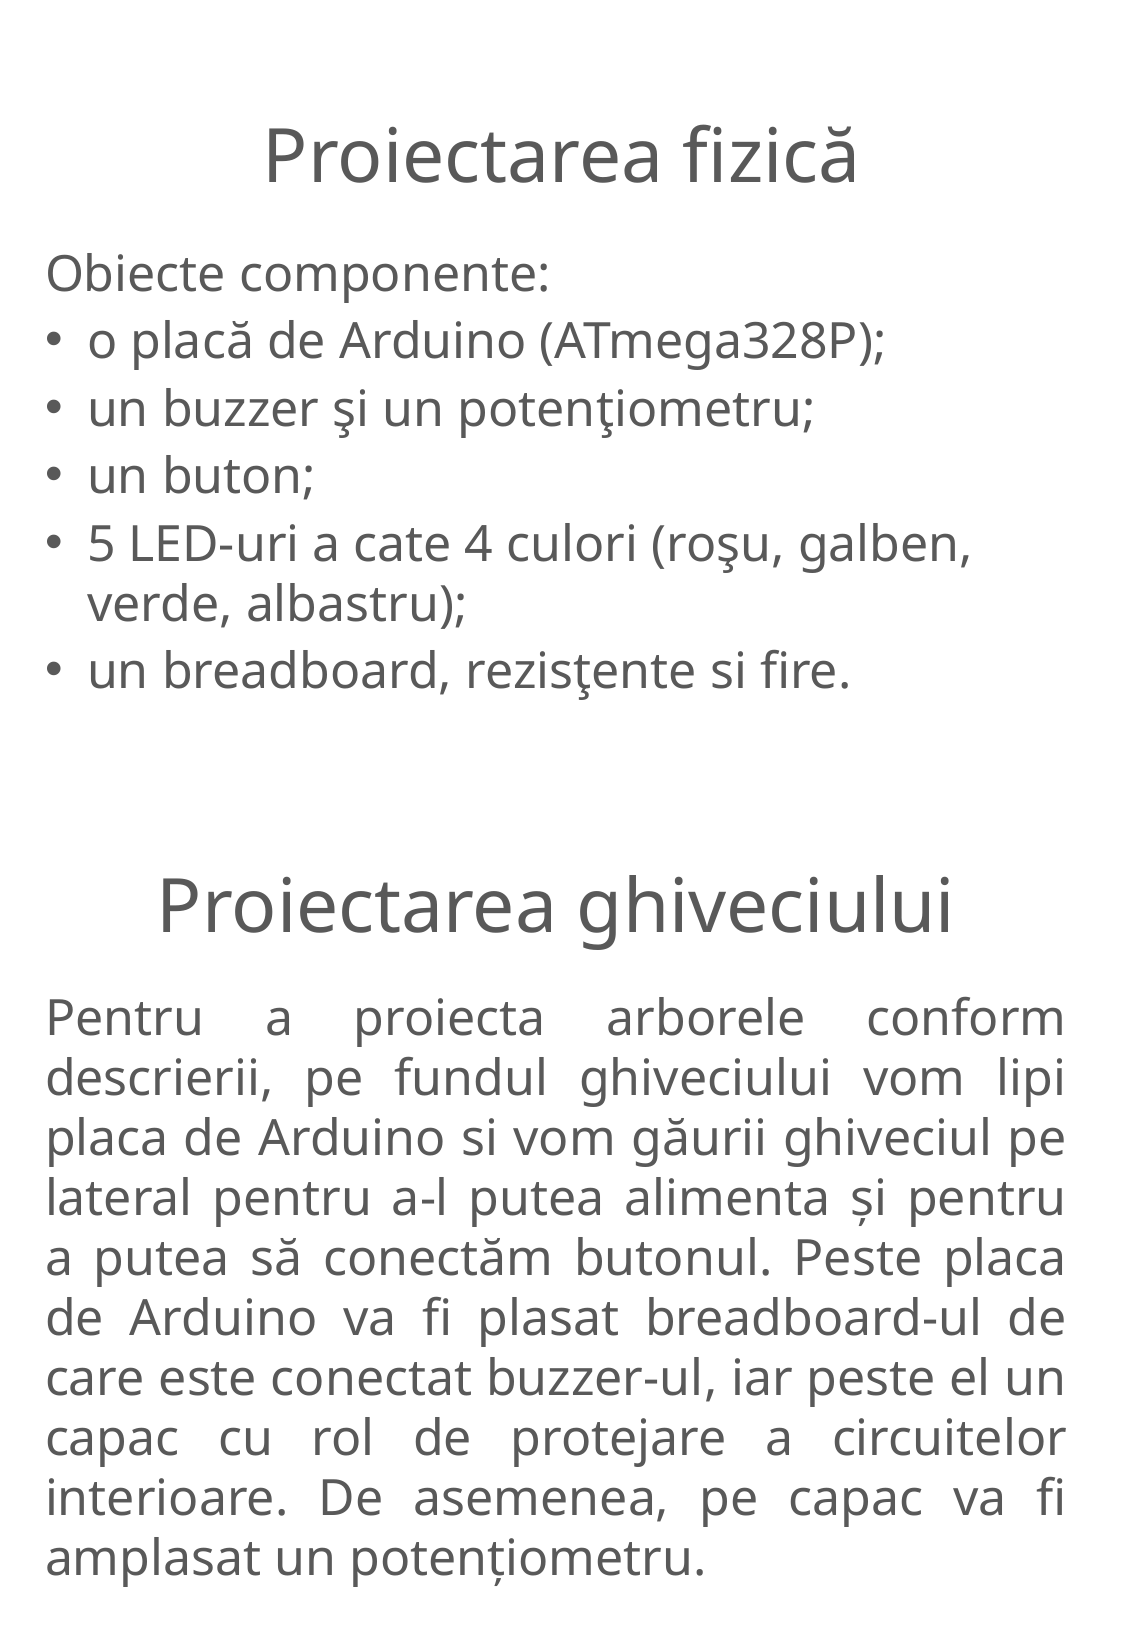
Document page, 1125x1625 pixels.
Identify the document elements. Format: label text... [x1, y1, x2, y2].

text_box Pentru a proiecta arborele conform descrierii, pe fundul ghiveciului vom lipi placa de Arduino si vom găurii ghiveciul pe lateral pentru a-l putea alimenta şi pentru a putea să conectăm butonul. Peste placa de Arduino va fi plasat breadboard-ul de care este conectat buzzer-ul, iar peste el un capac cu rol de protejare a circuitelor interioare. De asemenea, pe capac va fi amplasat un potenţiometru. [30, 977, 1082, 1625]
title Proiectarea fizică [0, 44, 1125, 261]
text_box Proiectarea ghiveciului [0, 788, 1120, 1016]
list Obiecte componente: o placă de Arduino (ATmega328P); un buzzer şi un potenţiometru; un buton; 5 LED-uri a cate 4 culori (roşu, galben, verde, albastru); un breadboard, rezisţente si fire. [29, 233, 1082, 773]
